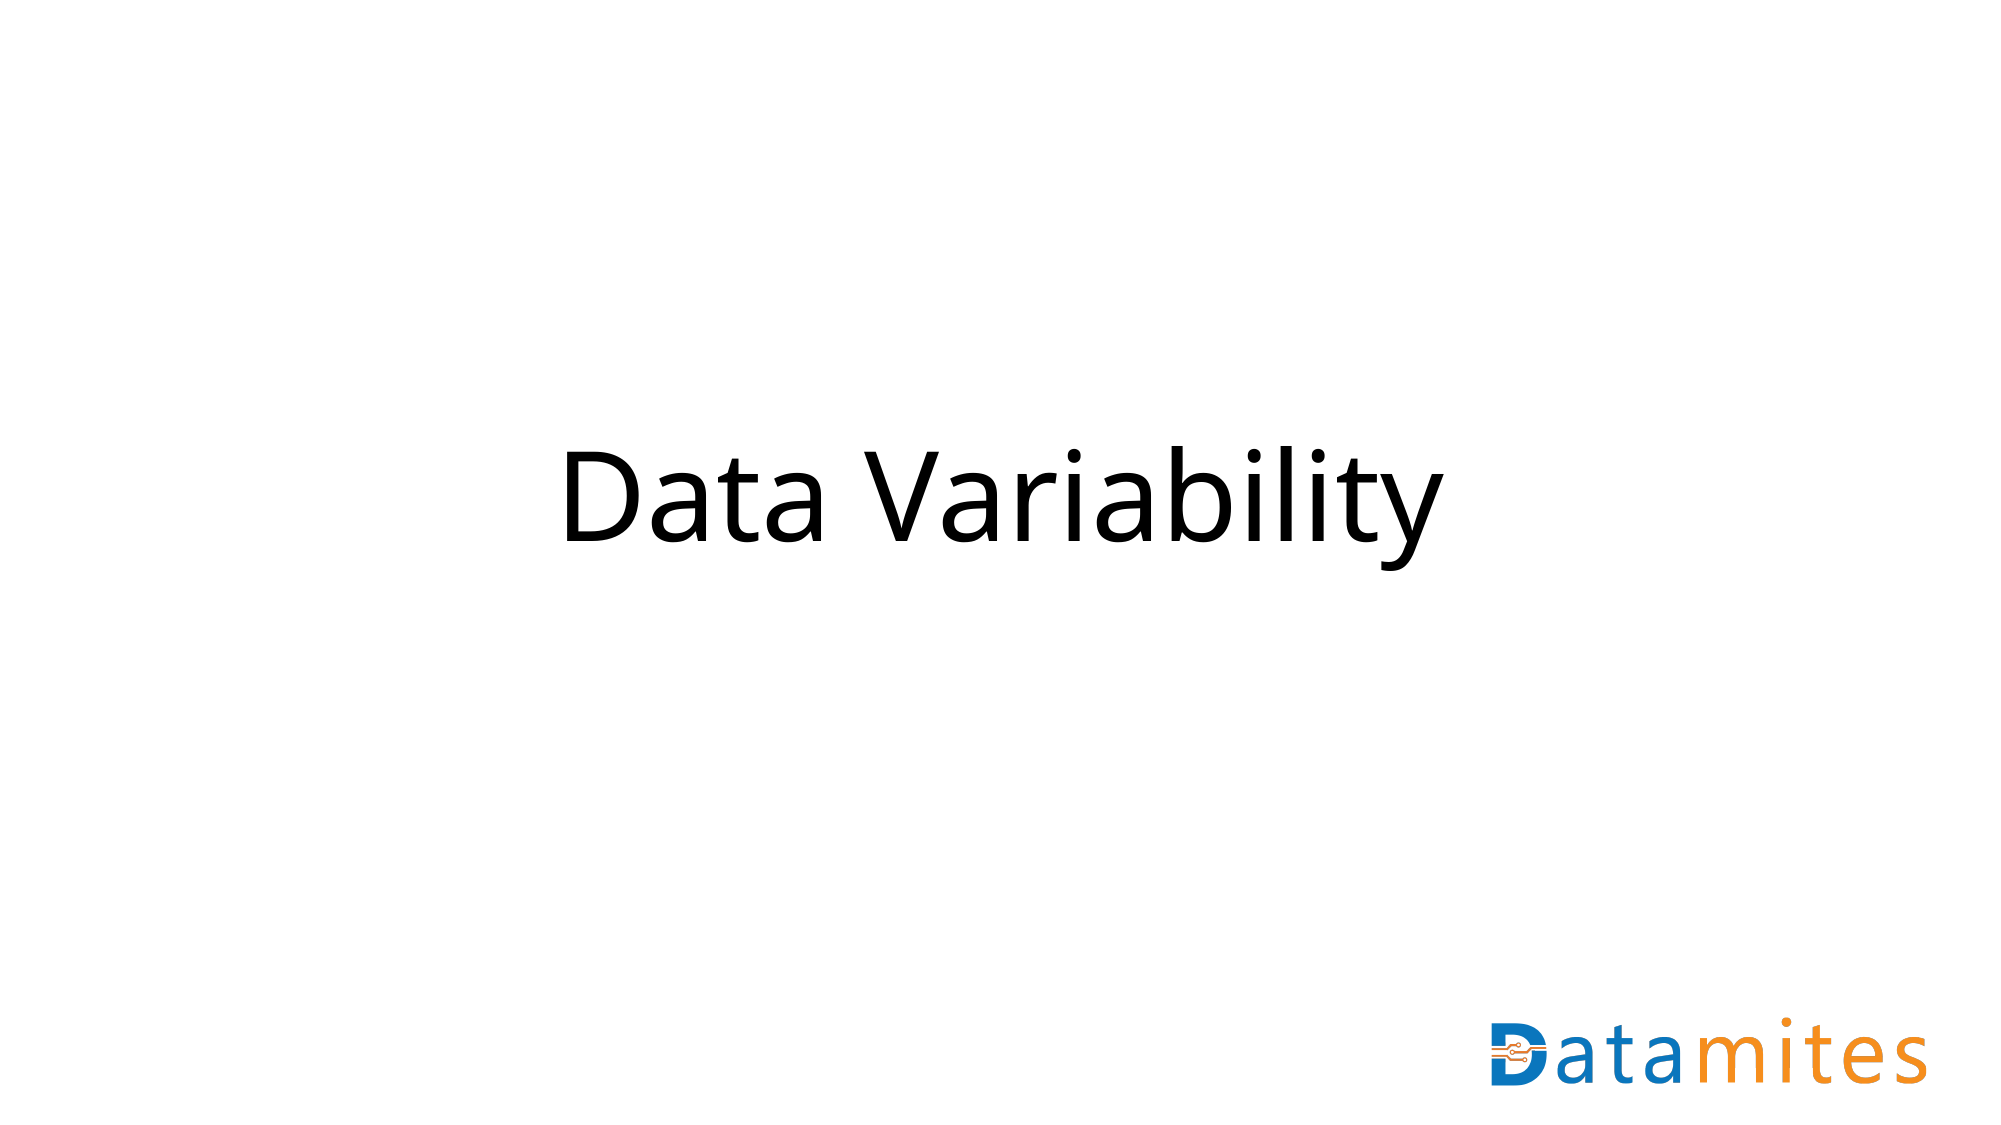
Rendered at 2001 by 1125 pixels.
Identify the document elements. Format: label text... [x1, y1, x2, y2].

title Data Variability [249, 184, 1750, 576]
picture [1480, 1013, 1938, 1125]
